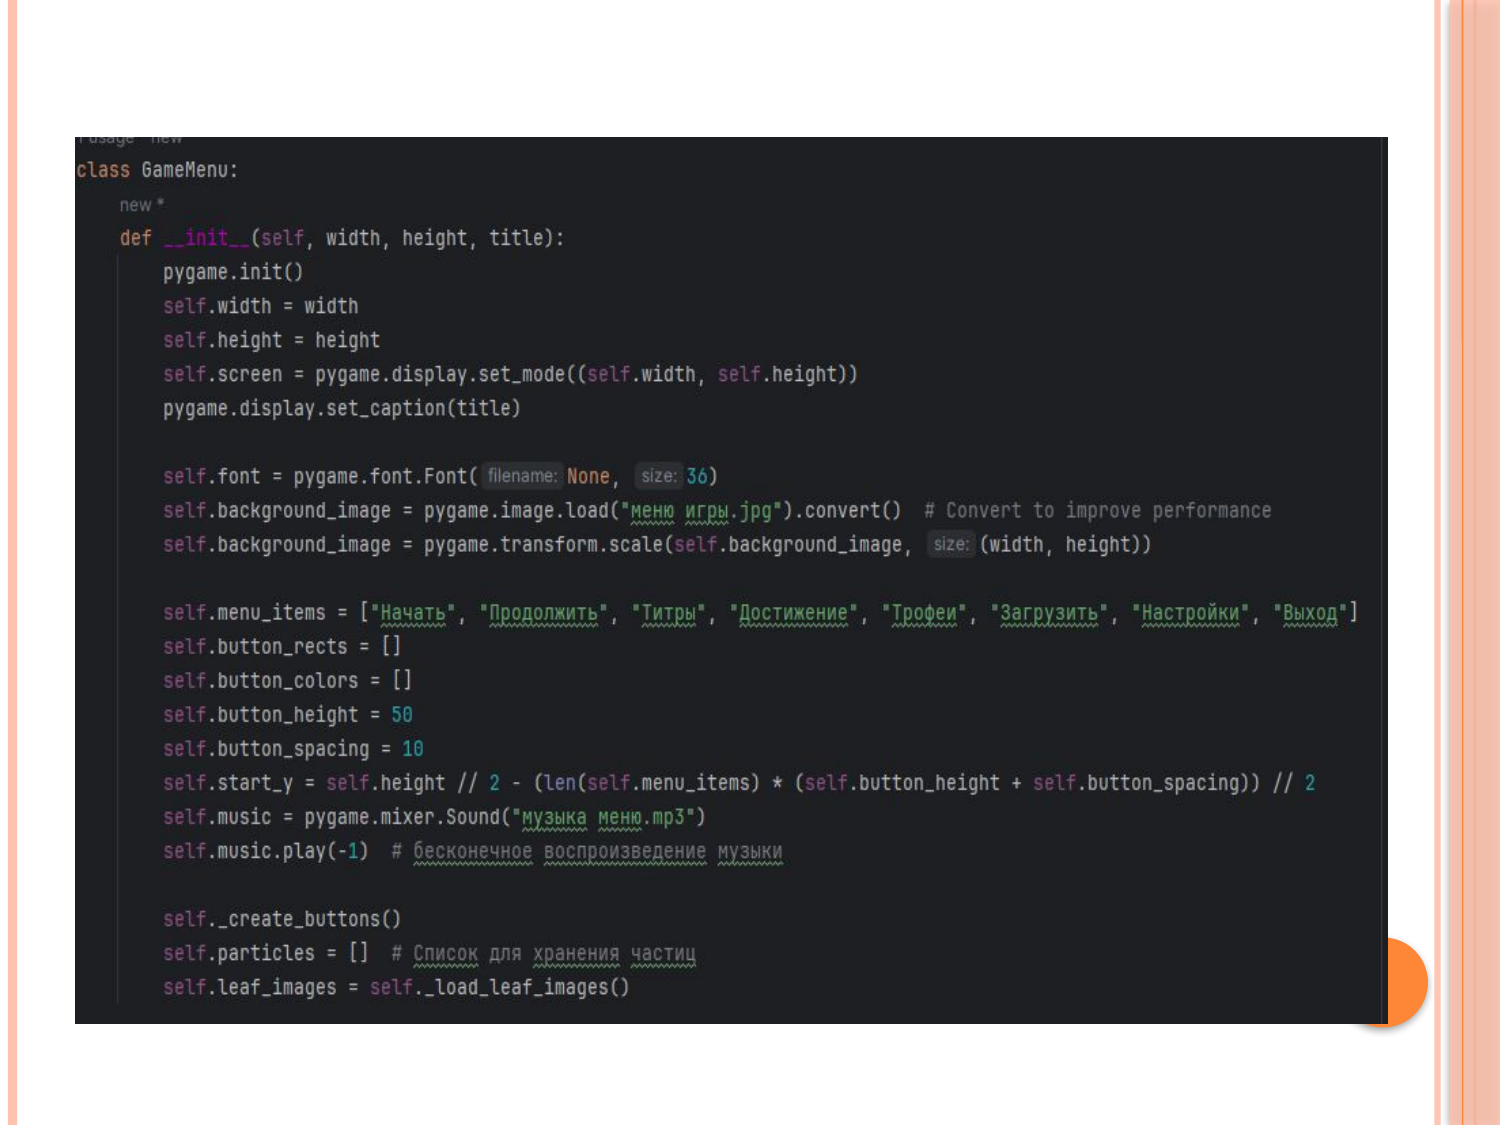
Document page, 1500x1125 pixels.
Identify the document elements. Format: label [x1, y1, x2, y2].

list [74, 136, 1389, 1024]
